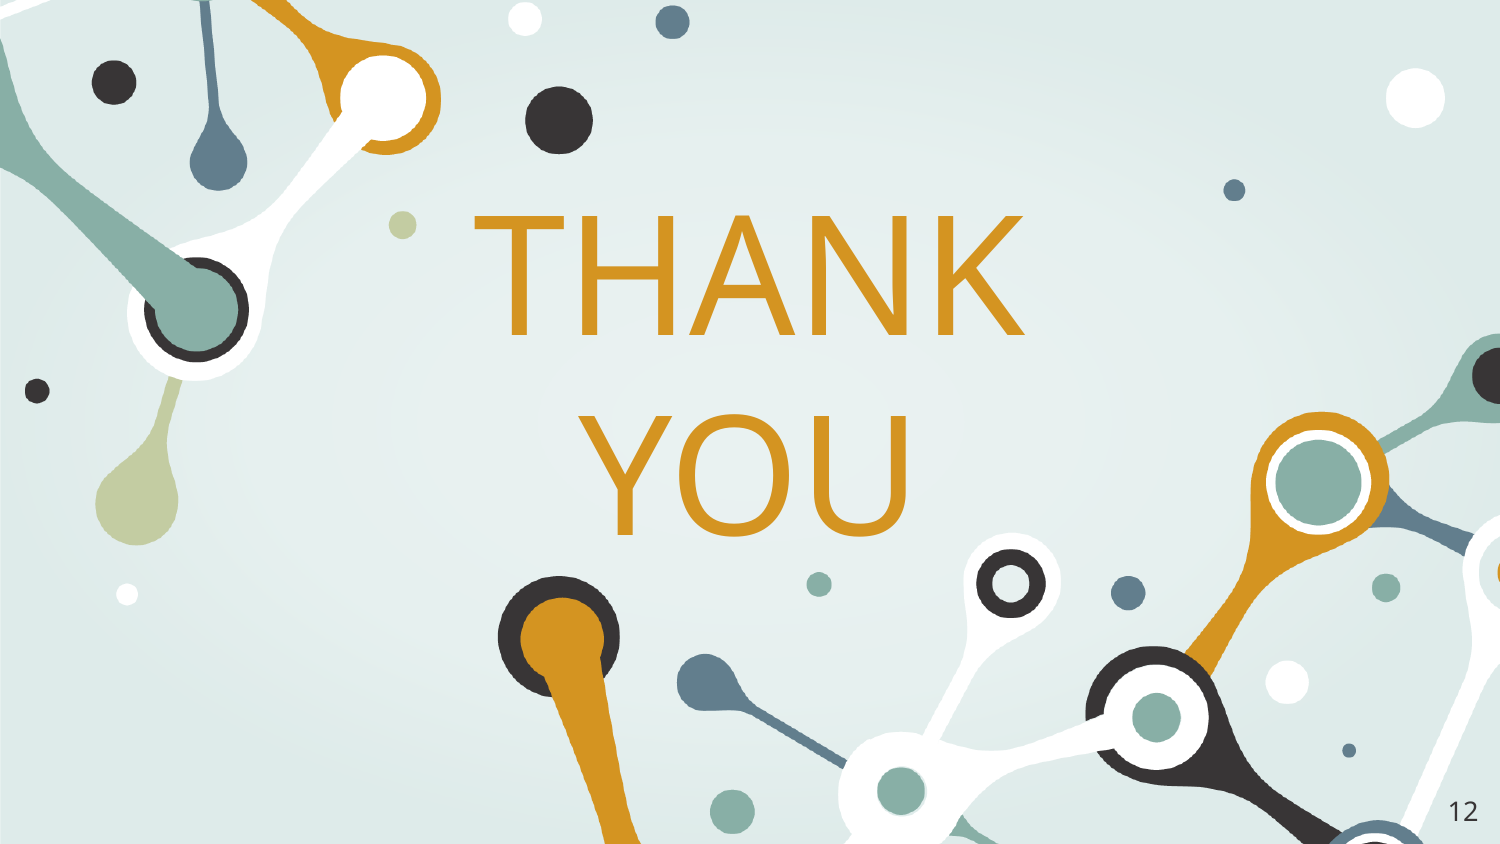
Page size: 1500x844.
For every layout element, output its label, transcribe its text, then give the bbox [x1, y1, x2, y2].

title THANK YOU [362, 266, 1138, 472]
picture [0, 0, 1500, 844]
slide_number ‹#› [1403, 779, 1494, 844]
